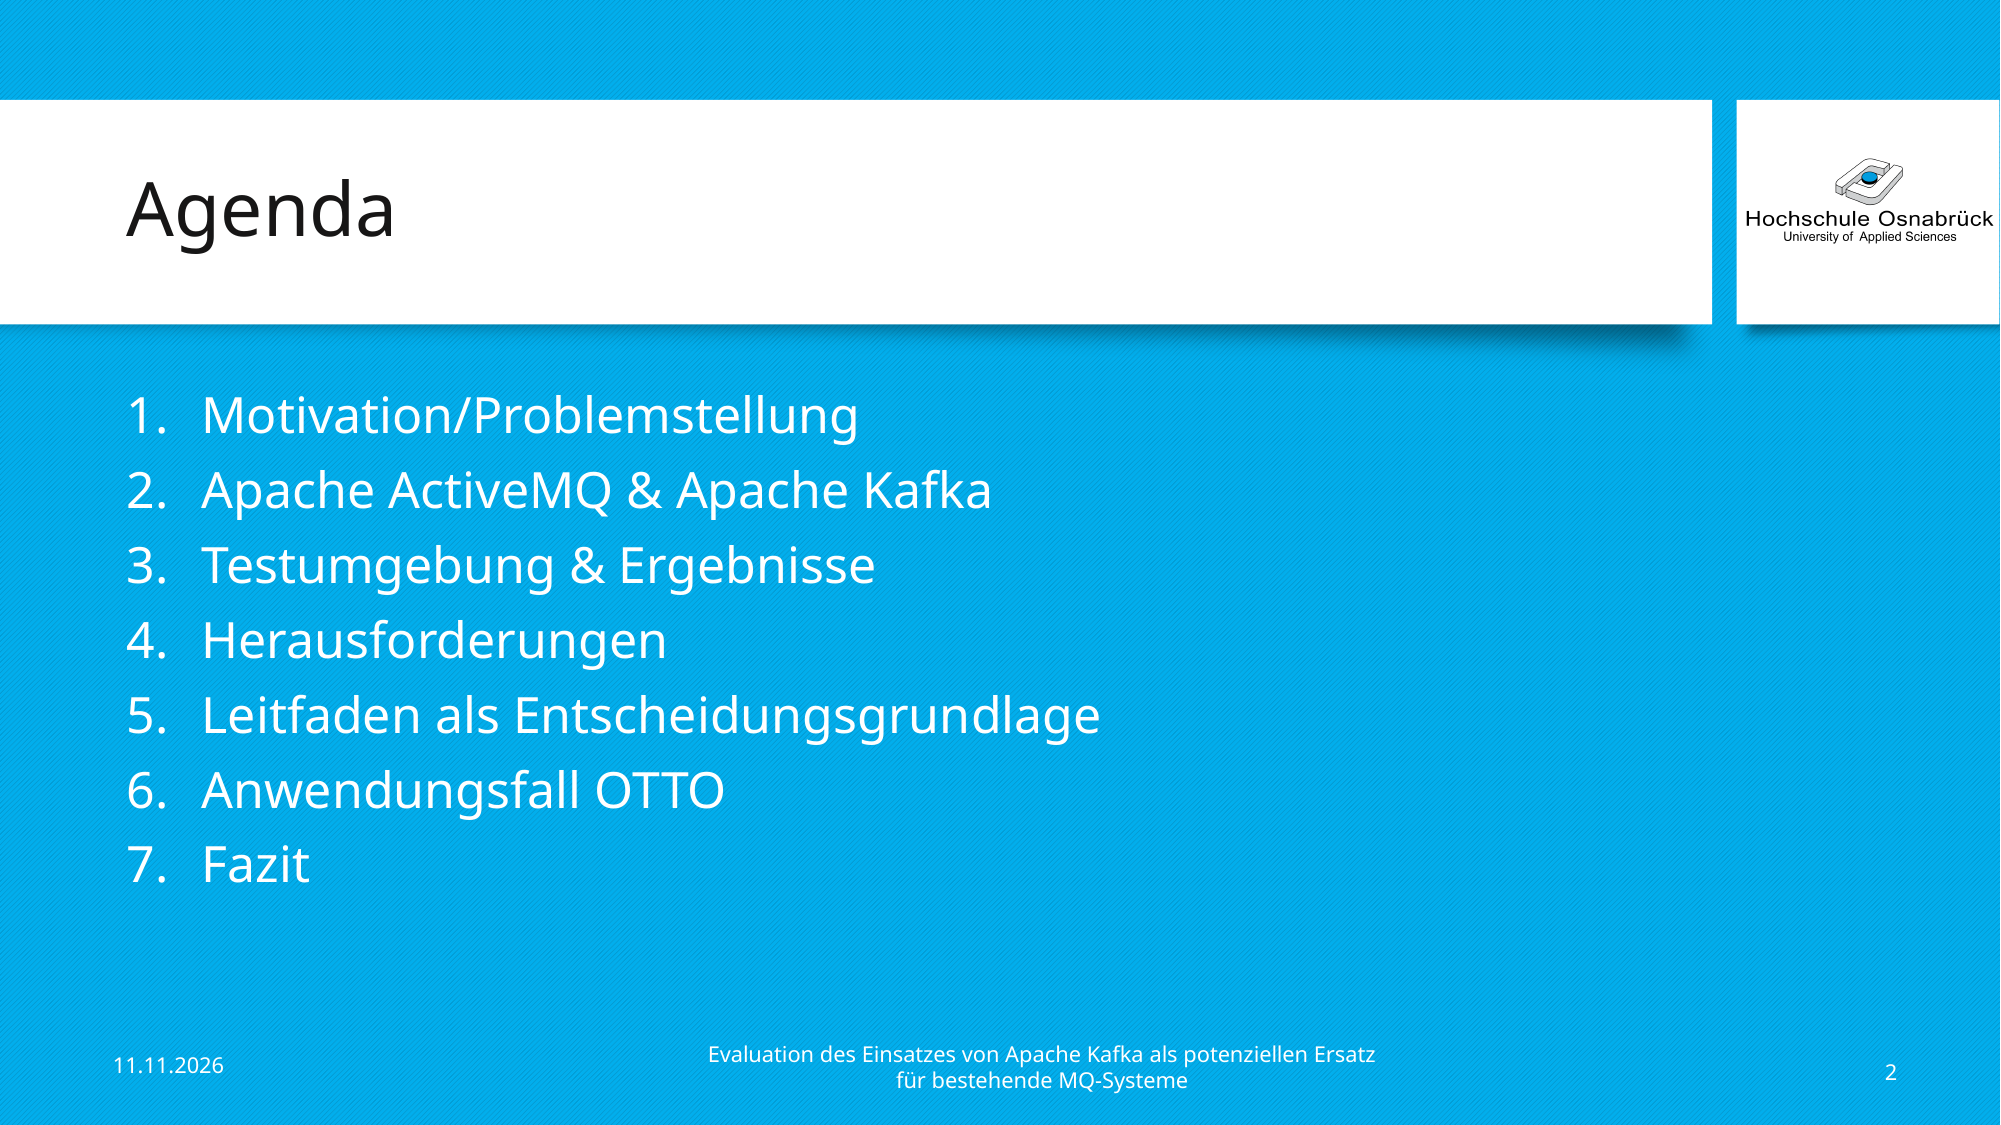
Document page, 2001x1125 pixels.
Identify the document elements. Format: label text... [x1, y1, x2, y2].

picture [1744, 156, 1996, 246]
list Motivation/Problemstellung Apache ActiveMQ & Apache Kafka Testumgebung & Ergebnisse Herausforderungen Leitfaden als Entscheidungsgrundlage Anwendungsfall OTTO Fazit [111, 383, 1689, 1049]
slide_number 2 [1870, 1048, 1957, 1099]
title Agenda [111, 123, 1689, 301]
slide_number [32, 1036, 240, 1097]
footer Evaluation des Einsatzes von Apache Kafka als potenziellen Ersatz für bestehende MQ-Systeme [687, 1036, 1398, 1097]
